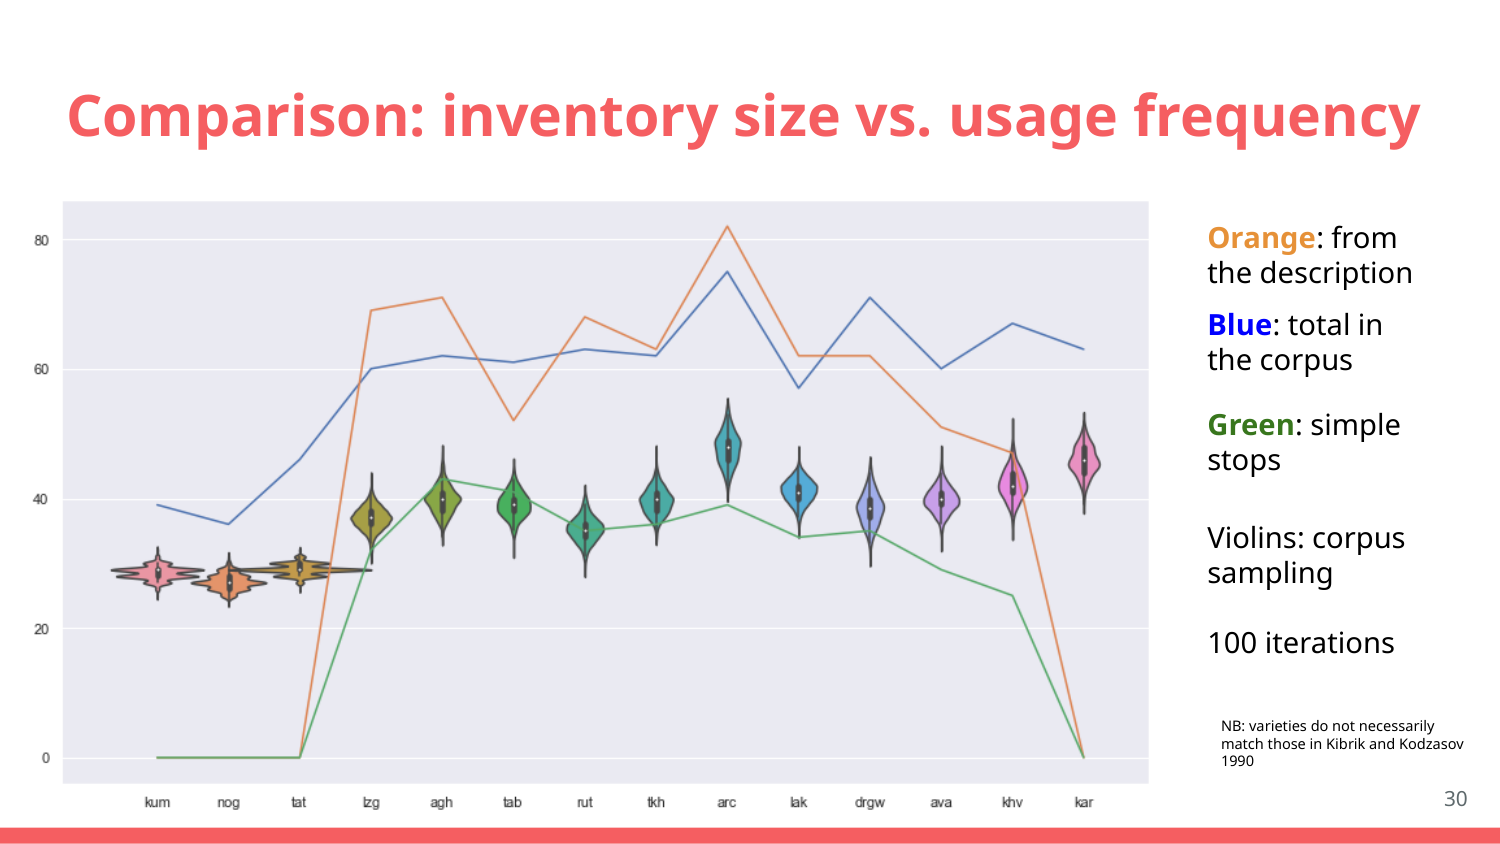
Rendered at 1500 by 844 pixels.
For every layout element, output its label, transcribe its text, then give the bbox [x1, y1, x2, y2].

text_box NB: varieties do not necessarily match those in Kibrik and Kodzasov 1990 [1206, 702, 1493, 785]
text_box Violins: corpus sampling 100 iterations [1192, 504, 1449, 674]
slide_number 30 [1392, 785, 1483, 833]
text_box Blue: total in the corpus [1192, 291, 1449, 391]
title Comparison: inventory size vs. usage frequency [51, 64, 1449, 167]
picture [24, 191, 1159, 820]
text_box Green: simple stops [1192, 391, 1449, 492]
text_box Orange: from the description [1192, 204, 1449, 291]
